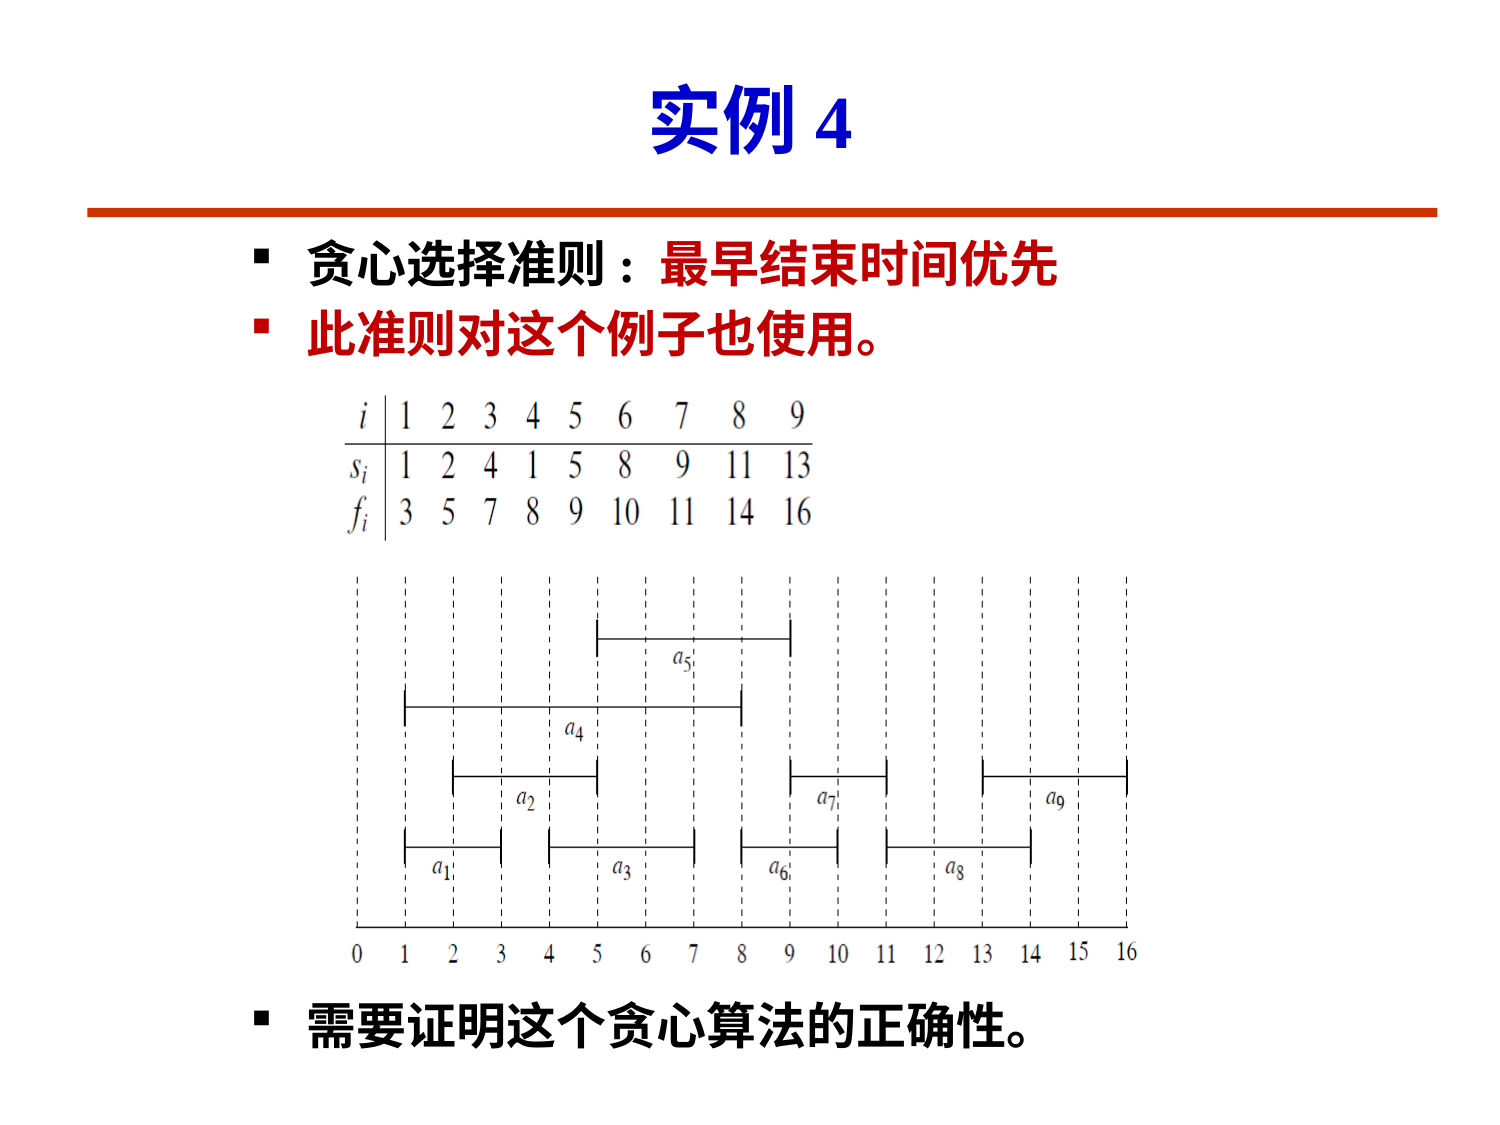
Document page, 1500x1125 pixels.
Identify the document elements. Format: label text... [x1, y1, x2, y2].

text_box 贪心选择准则: 最早结束时间优先 此准则对这个例子也使用。 [235, 224, 1246, 375]
text_box 需要证明这个贪心算法的正确性。 [235, 987, 1246, 1069]
title 实例4 [271, 50, 1229, 188]
picture [327, 374, 1154, 983]
